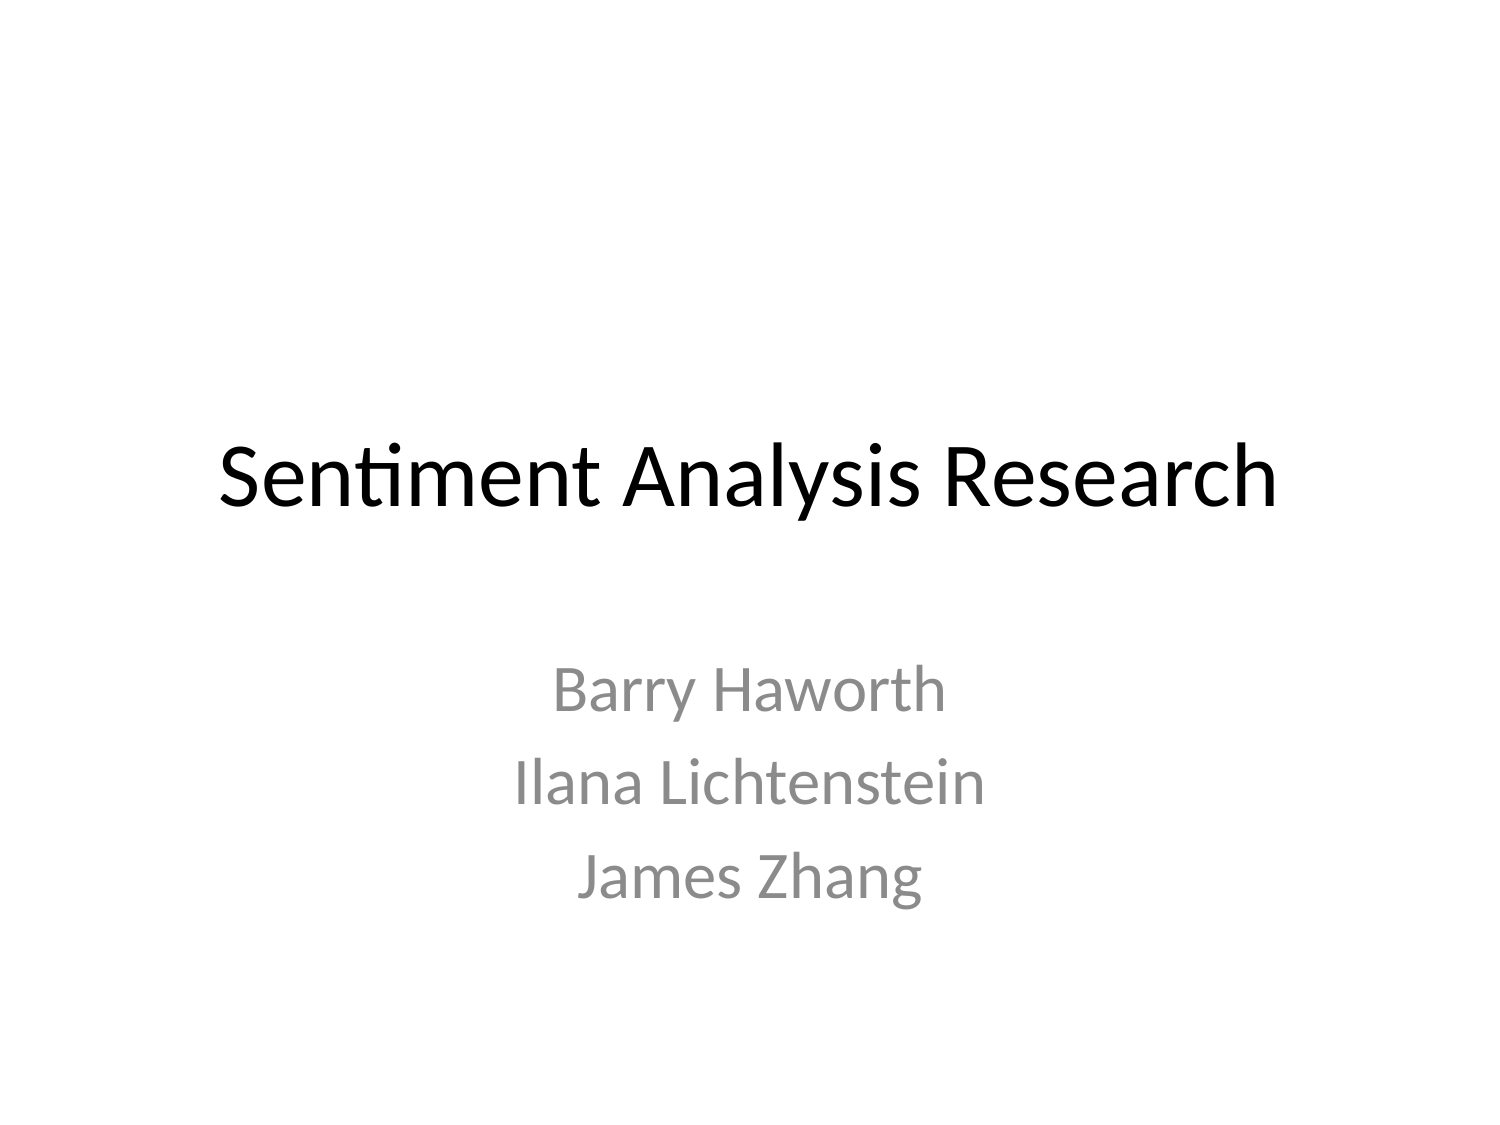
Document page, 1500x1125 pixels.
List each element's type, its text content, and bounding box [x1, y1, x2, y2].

subtitle Barry Haworth Ilana Lichtenstein James Zhang [225, 637, 1275, 925]
title Sentiment Analysis Research [112, 349, 1388, 591]
